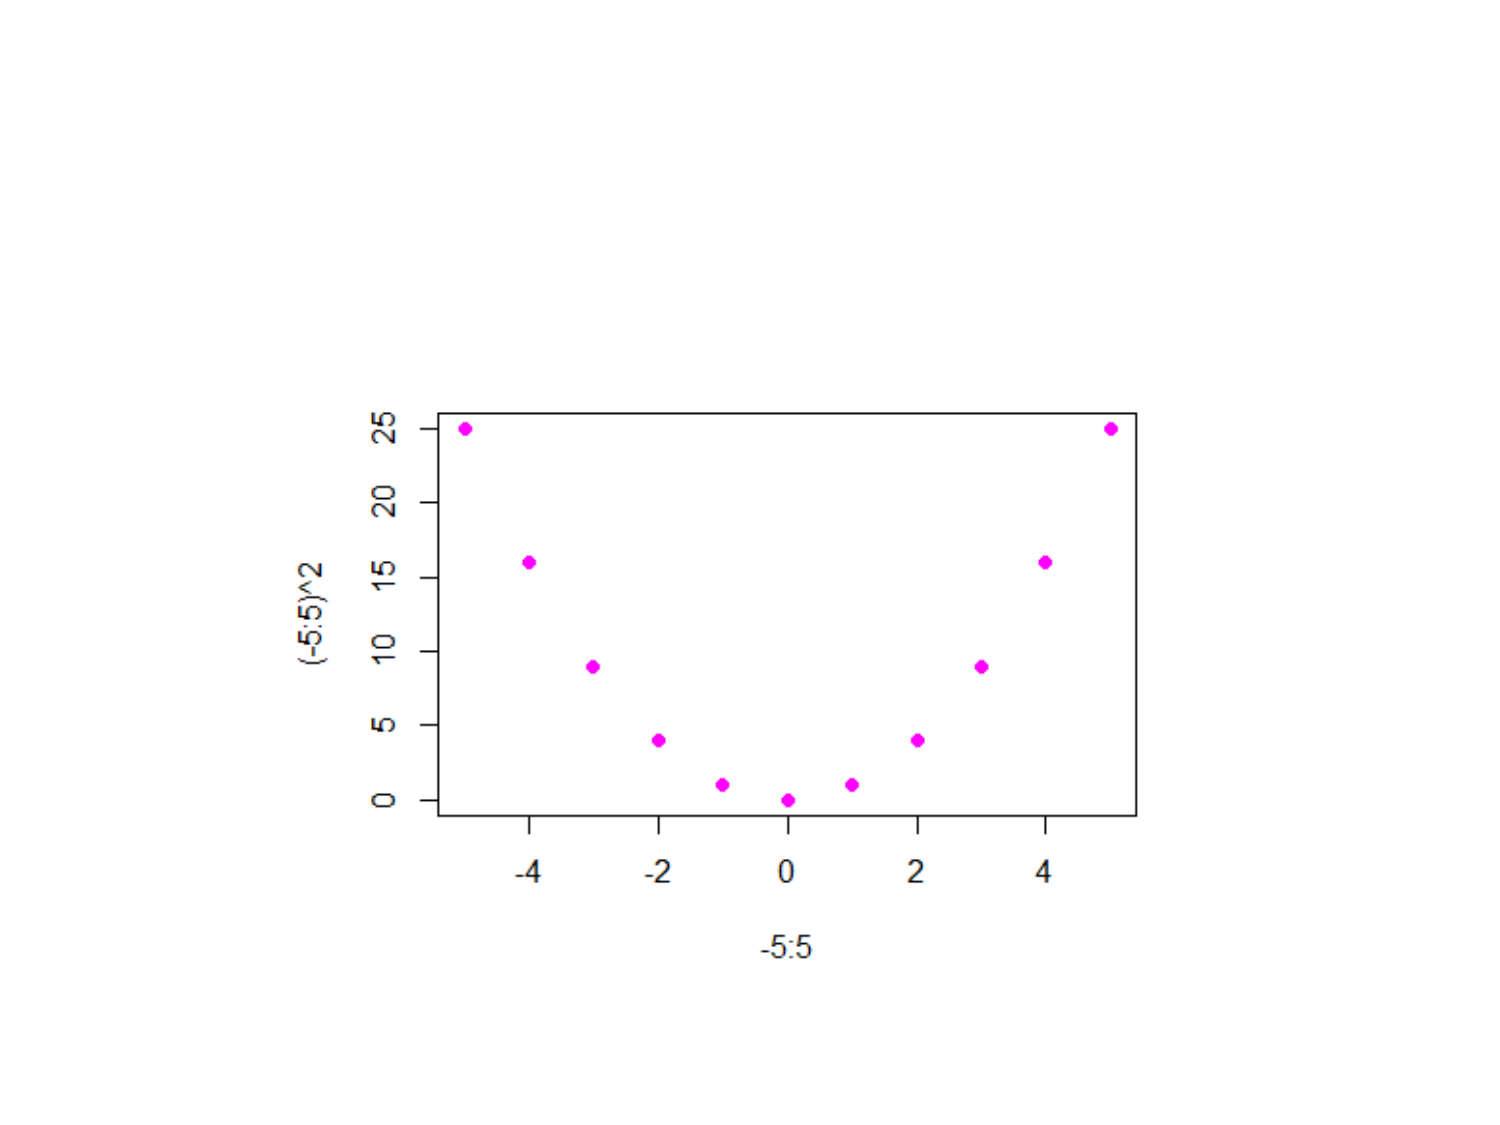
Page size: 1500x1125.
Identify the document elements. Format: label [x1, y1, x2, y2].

picture [287, 262, 1215, 1005]
